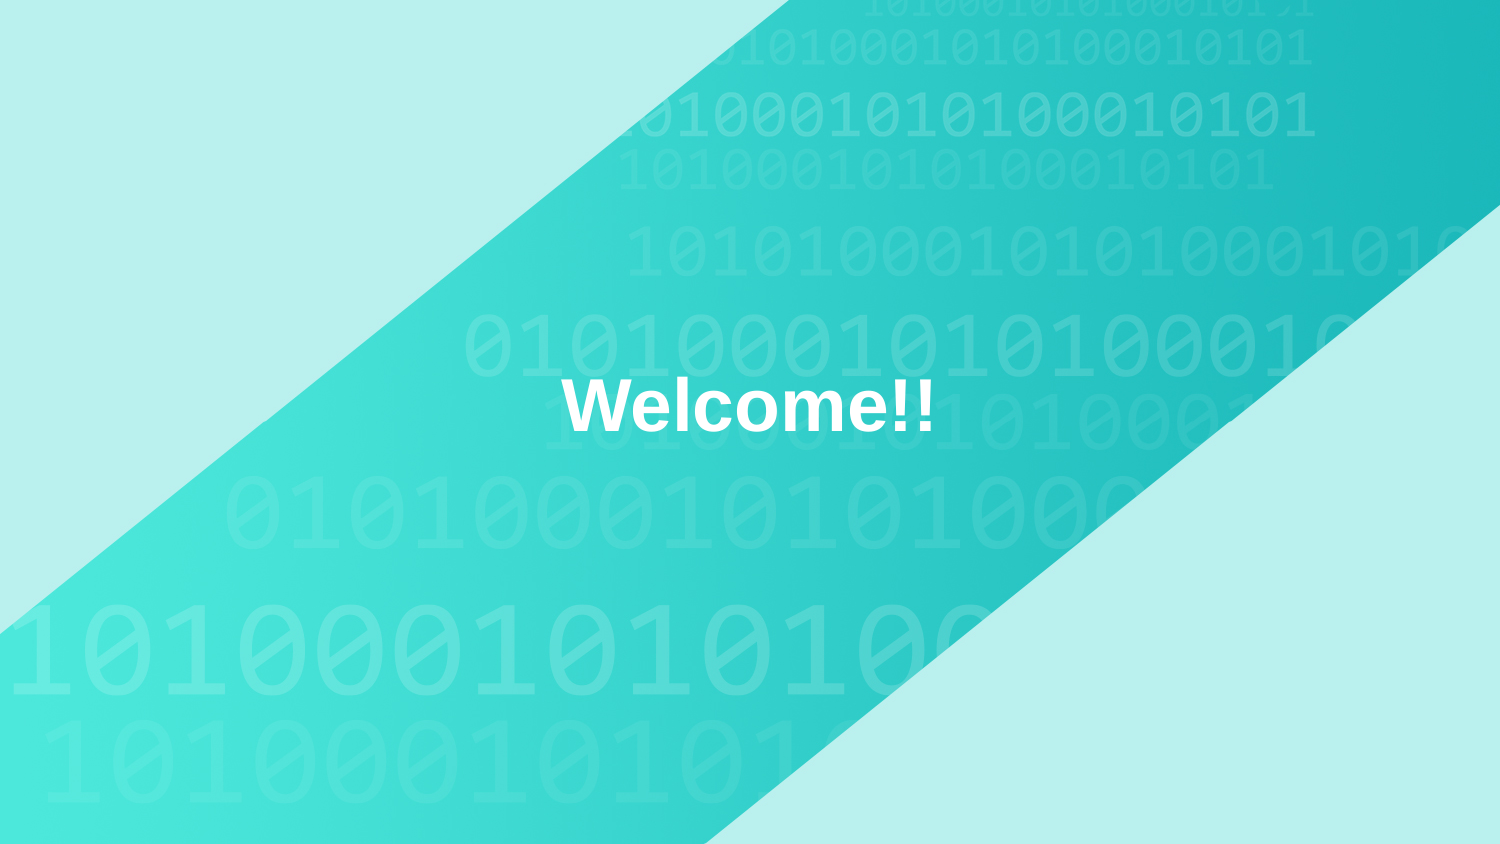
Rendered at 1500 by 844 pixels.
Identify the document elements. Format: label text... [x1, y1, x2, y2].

picture [0, 0, 1500, 844]
list Welcome!! [431, 354, 1069, 449]
